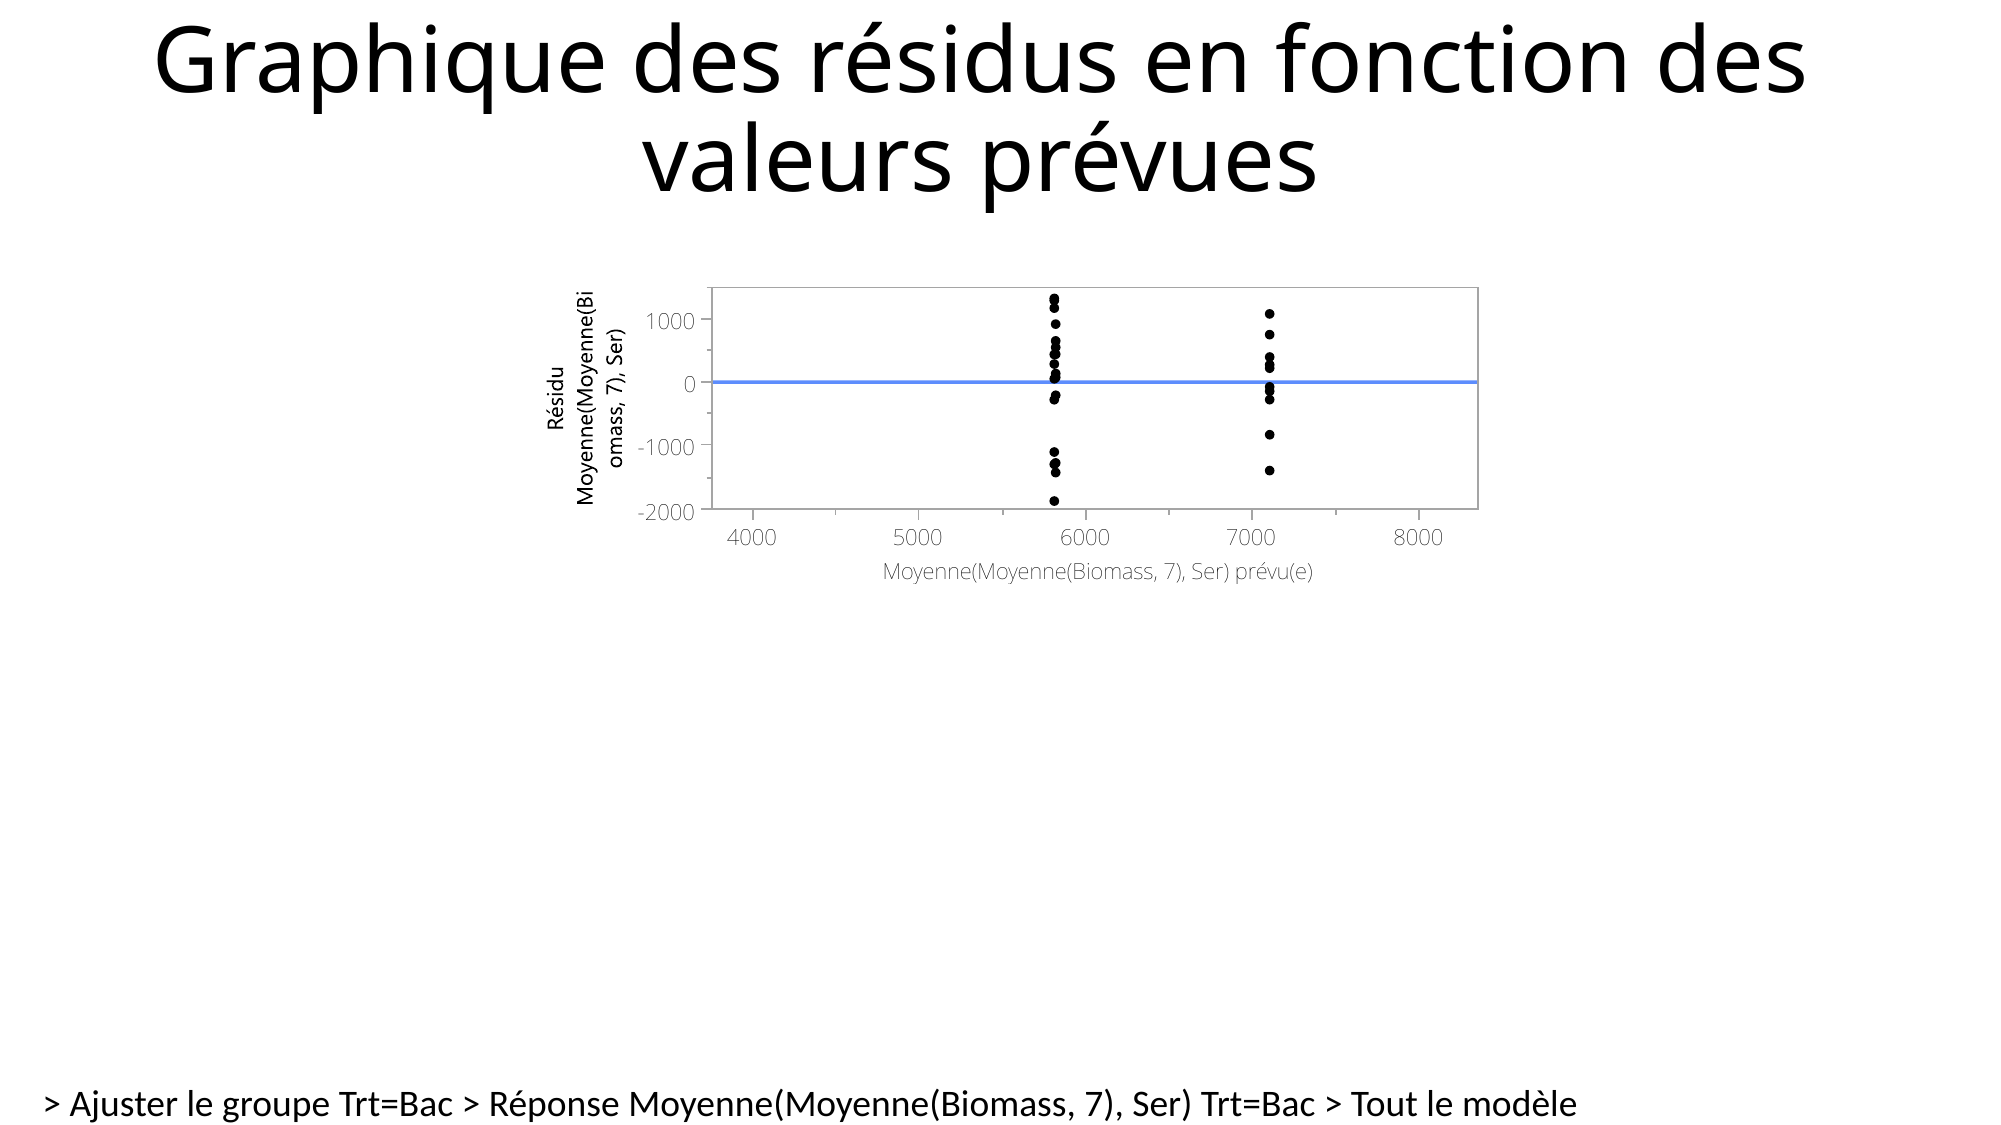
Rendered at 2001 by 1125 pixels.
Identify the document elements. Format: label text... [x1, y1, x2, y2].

text_box > Ajuster le groupe Trt=Bac > Réponse Moyenne(Moyenne(Biomass, 7), Ser) Trt=Bac > Tout le modèle [42, 1079, 1580, 1125]
title Graphique des résidus en fonction des valeurs prévues [0, 0, 1963, 225]
picture [528, 270, 1510, 604]
